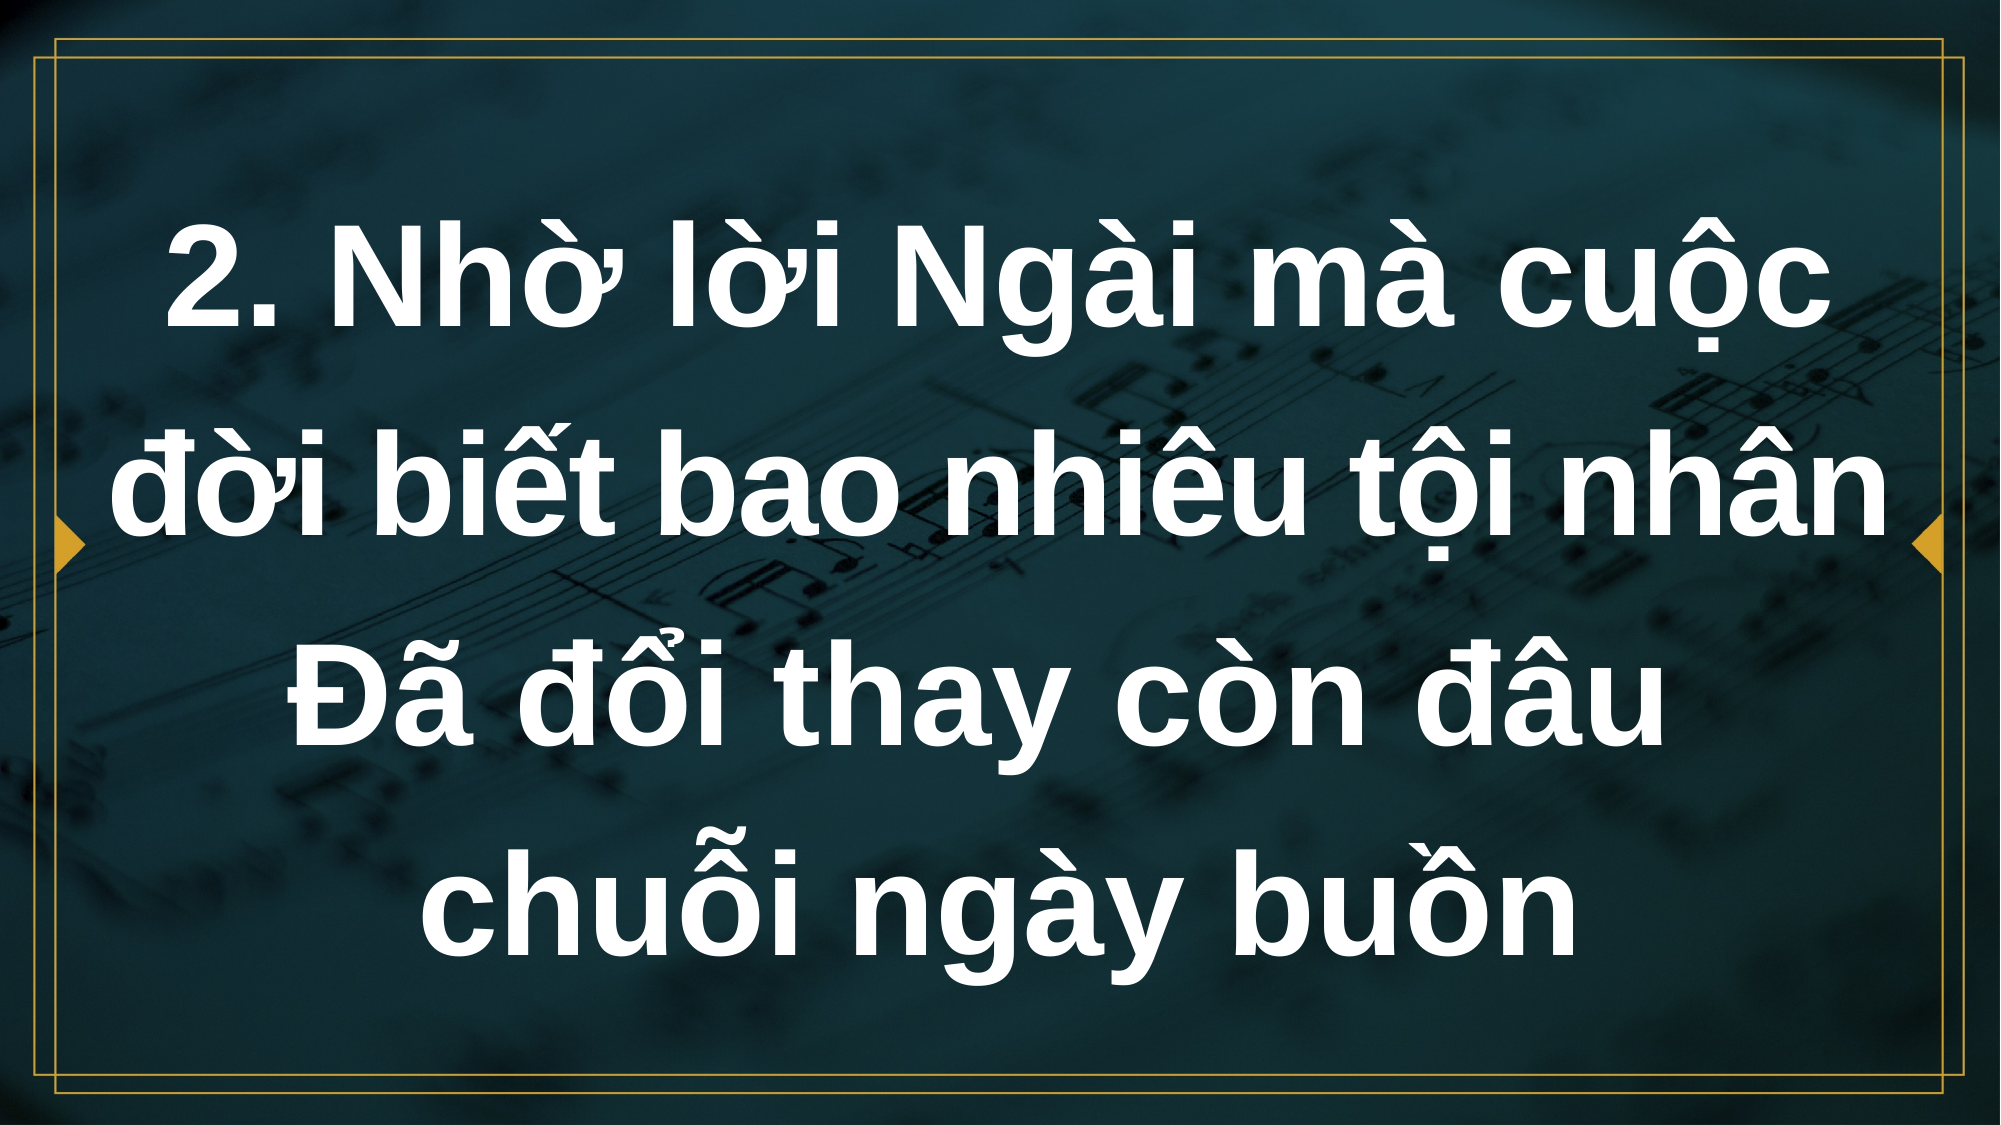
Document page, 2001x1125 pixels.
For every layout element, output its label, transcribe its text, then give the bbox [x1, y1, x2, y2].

title 2. Nhờ lời Ngài mà cuộc đời biết bao nhiêu tội nhân Ðã đổi thay còn đâu chuỗi ngày buồn [55, 53, 1945, 1077]
picture [0, 0, 2000, 1125]
